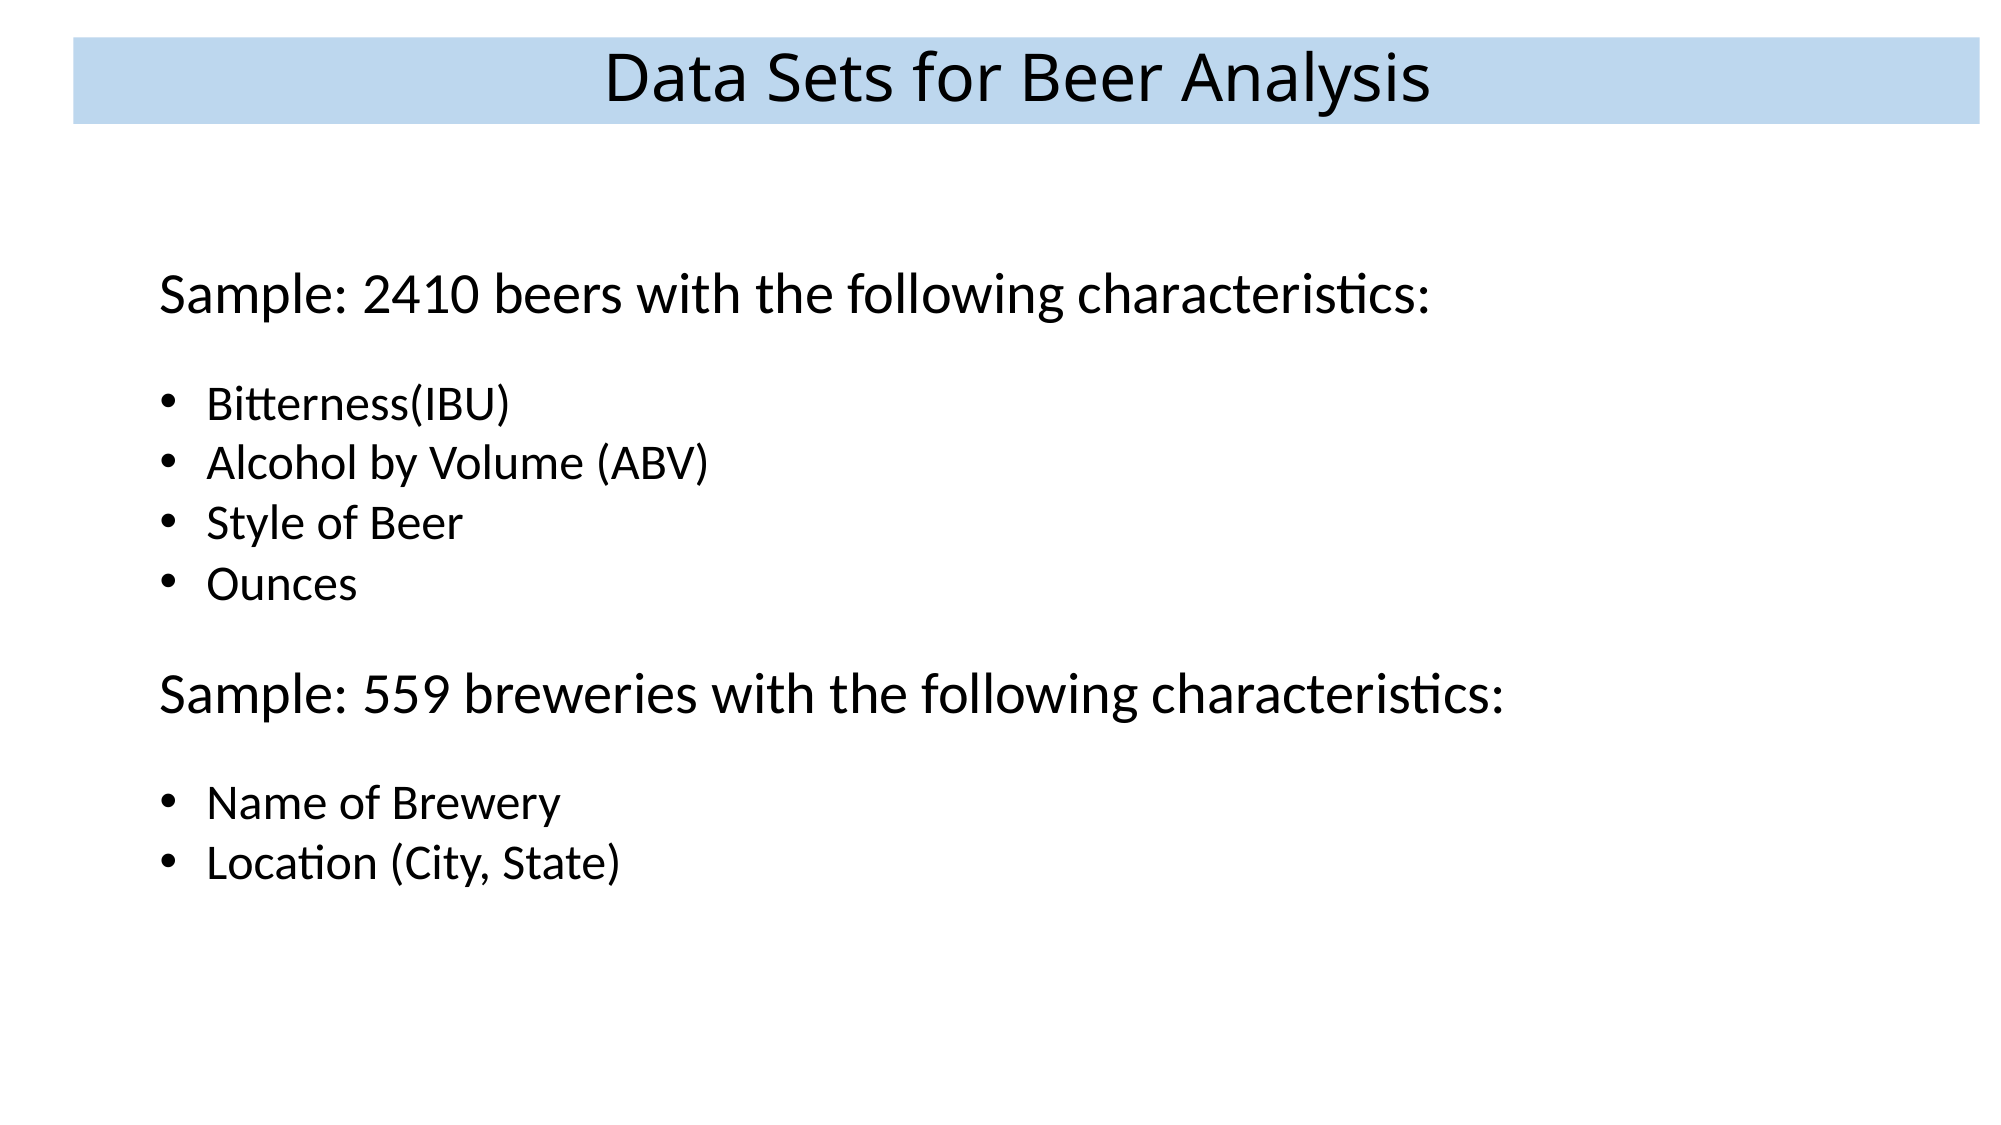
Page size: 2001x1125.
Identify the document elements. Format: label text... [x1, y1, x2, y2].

text_box Data Sets for Beer Analysis [73, 37, 1980, 124]
text_box Sample: 2410 beers with the following characteristics: Bitterness(IBU) Alcohol by Volume (ABV) Style of Beer Ounces Sample: 559 breweries with the following characteristics: Name of Brewery Location (City, State) [144, 247, 1710, 988]
